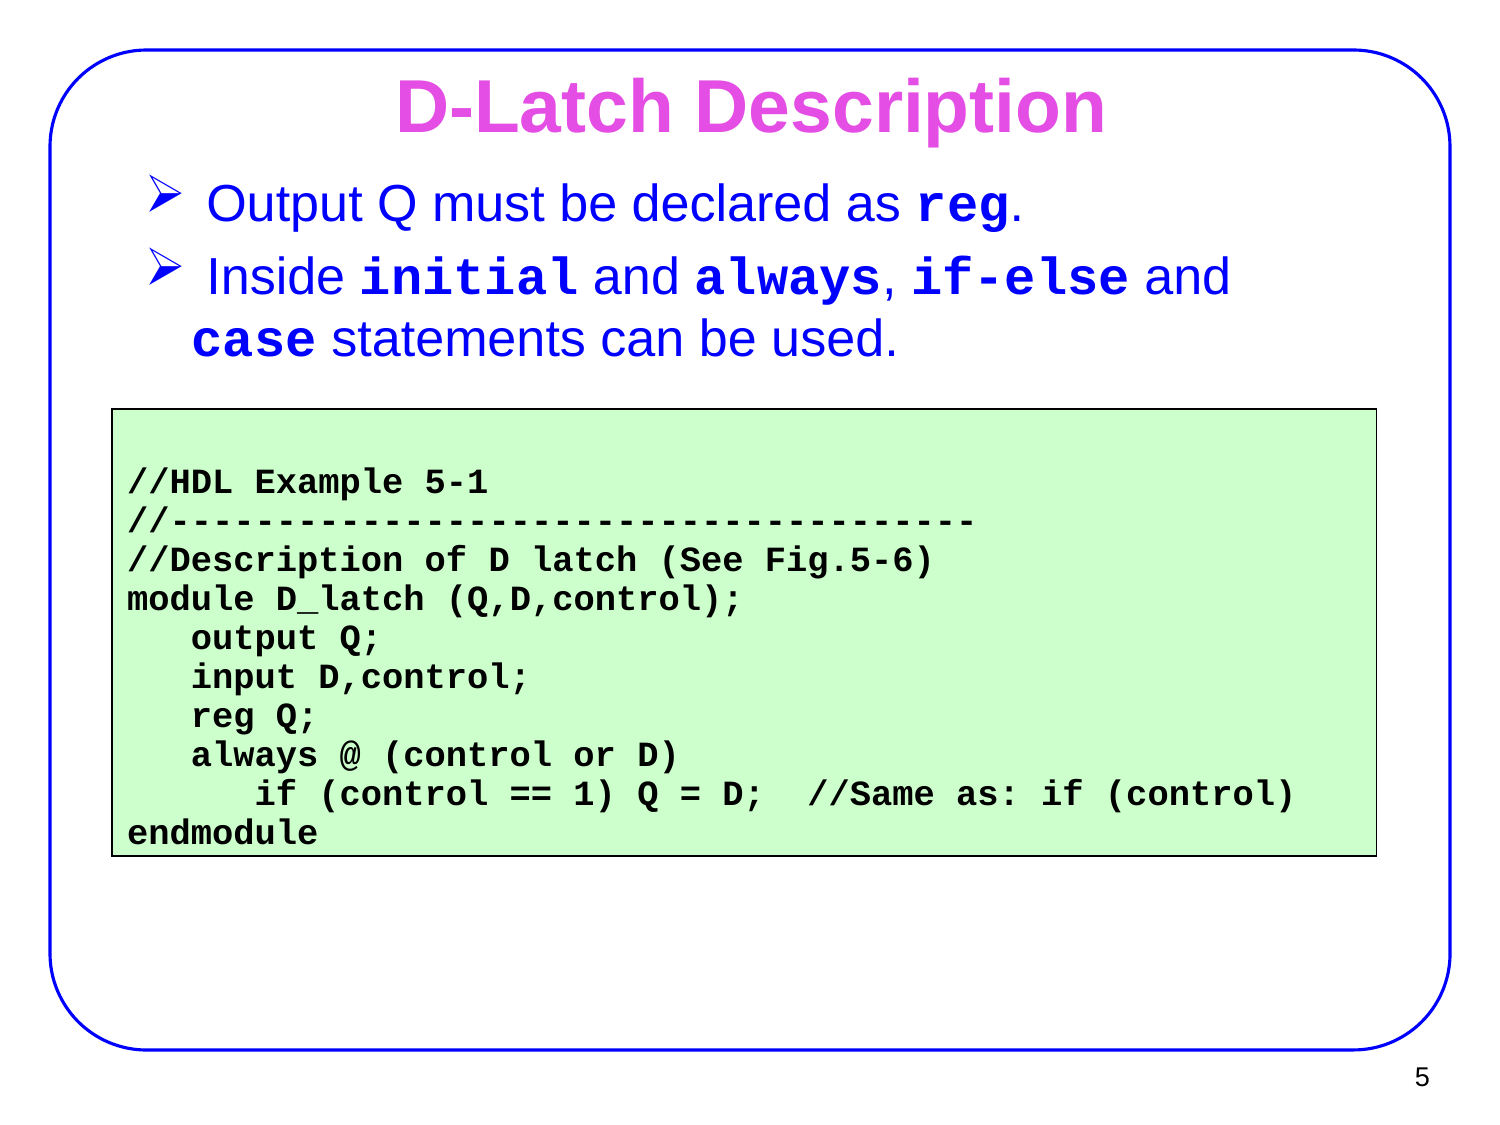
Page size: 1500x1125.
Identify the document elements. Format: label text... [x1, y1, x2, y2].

text_box //HDL Example 5-1 //-------------------------------------- //Description of D latch (See Fig.5-6) module D_latch (Q,D,control); output Q; input D,control; reg Q; always @ (control or D) if (control == 1) Q = D; //Same as: if (control) endmodule [112, 408, 1377, 856]
slide_number 5 [1351, 1047, 1444, 1104]
list Output Q must be declared as reg. Inside initial and always, if-else and case statements can be used. [53, 160, 1341, 386]
title D-Latch Description [113, 66, 1389, 140]
